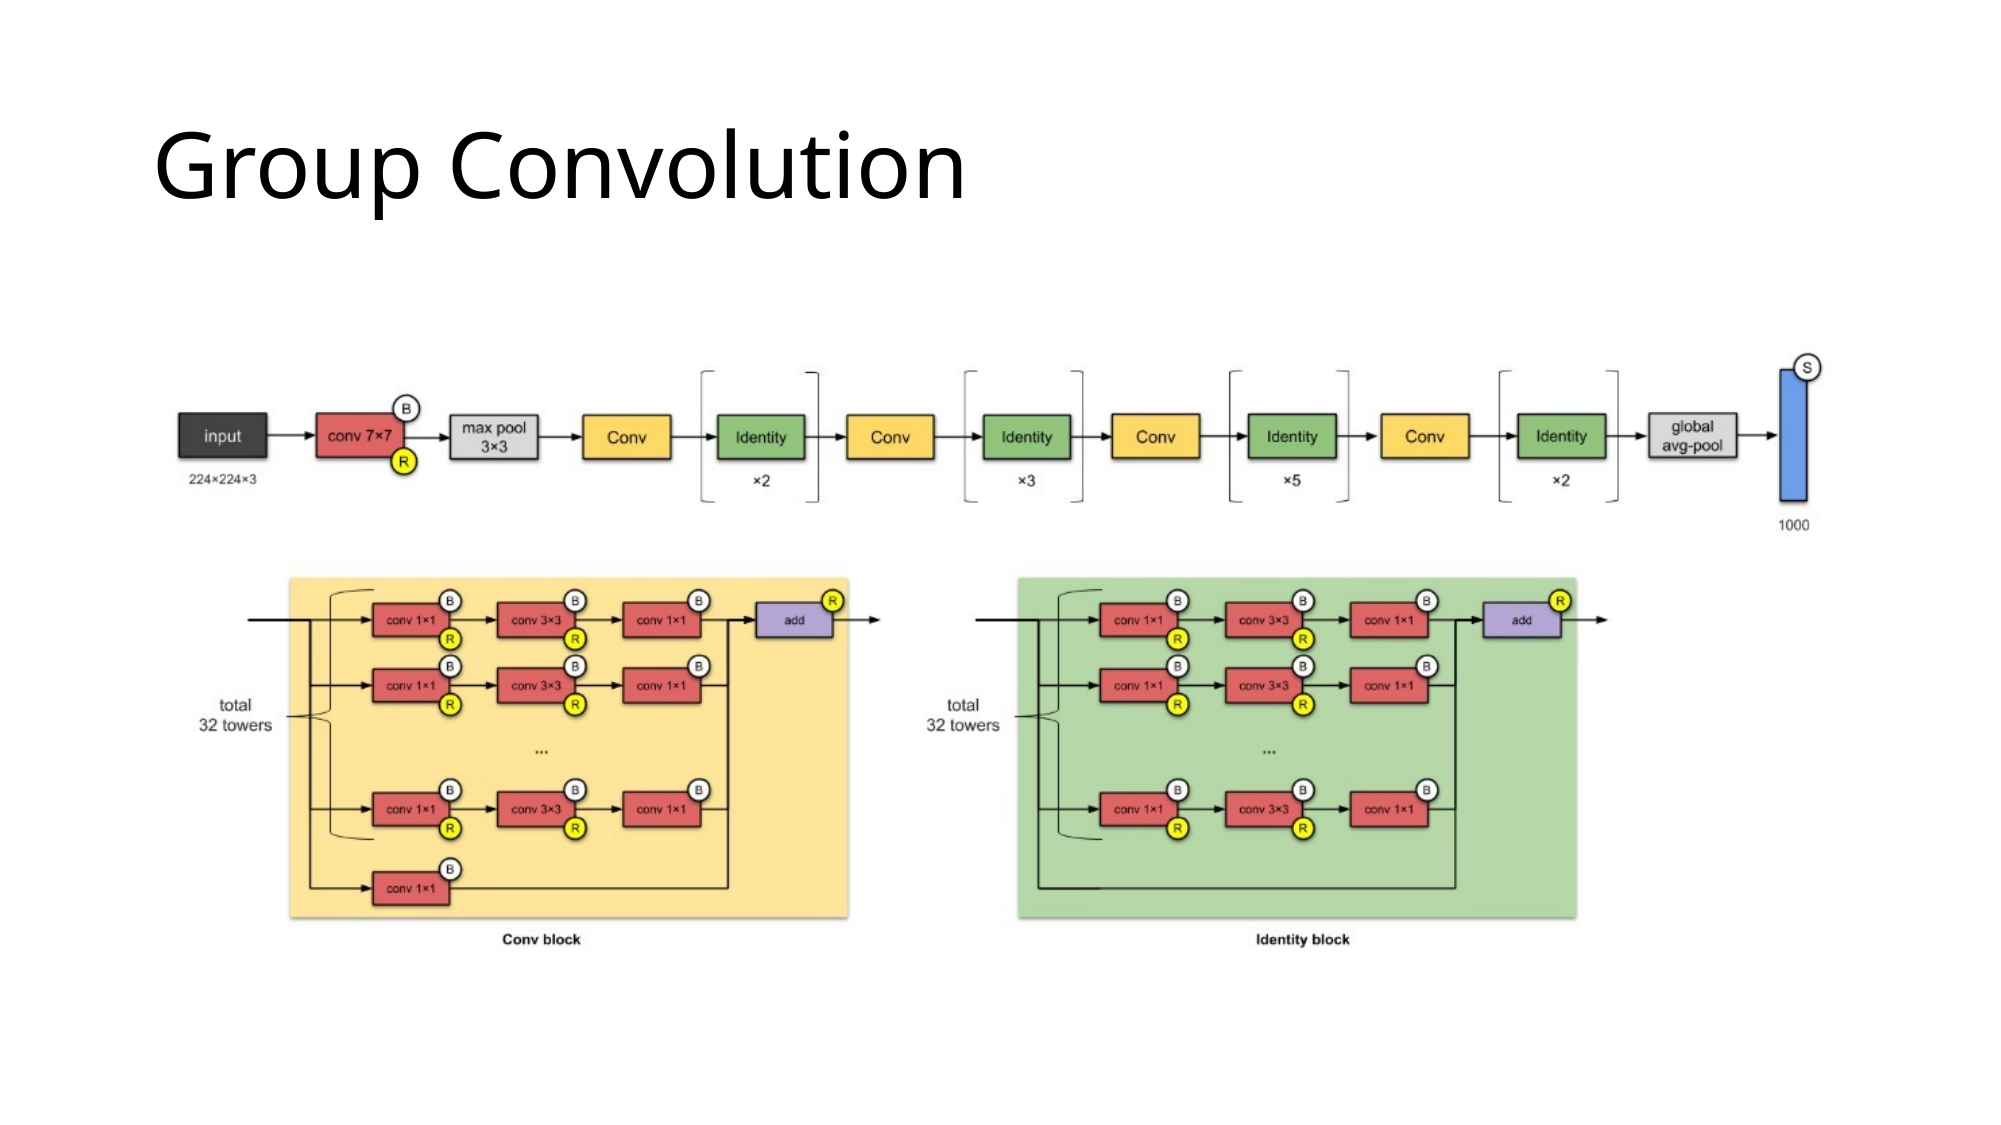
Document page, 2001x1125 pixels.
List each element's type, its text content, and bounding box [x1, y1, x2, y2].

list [137, 322, 1863, 990]
title Group Convolution [137, 59, 1863, 278]
